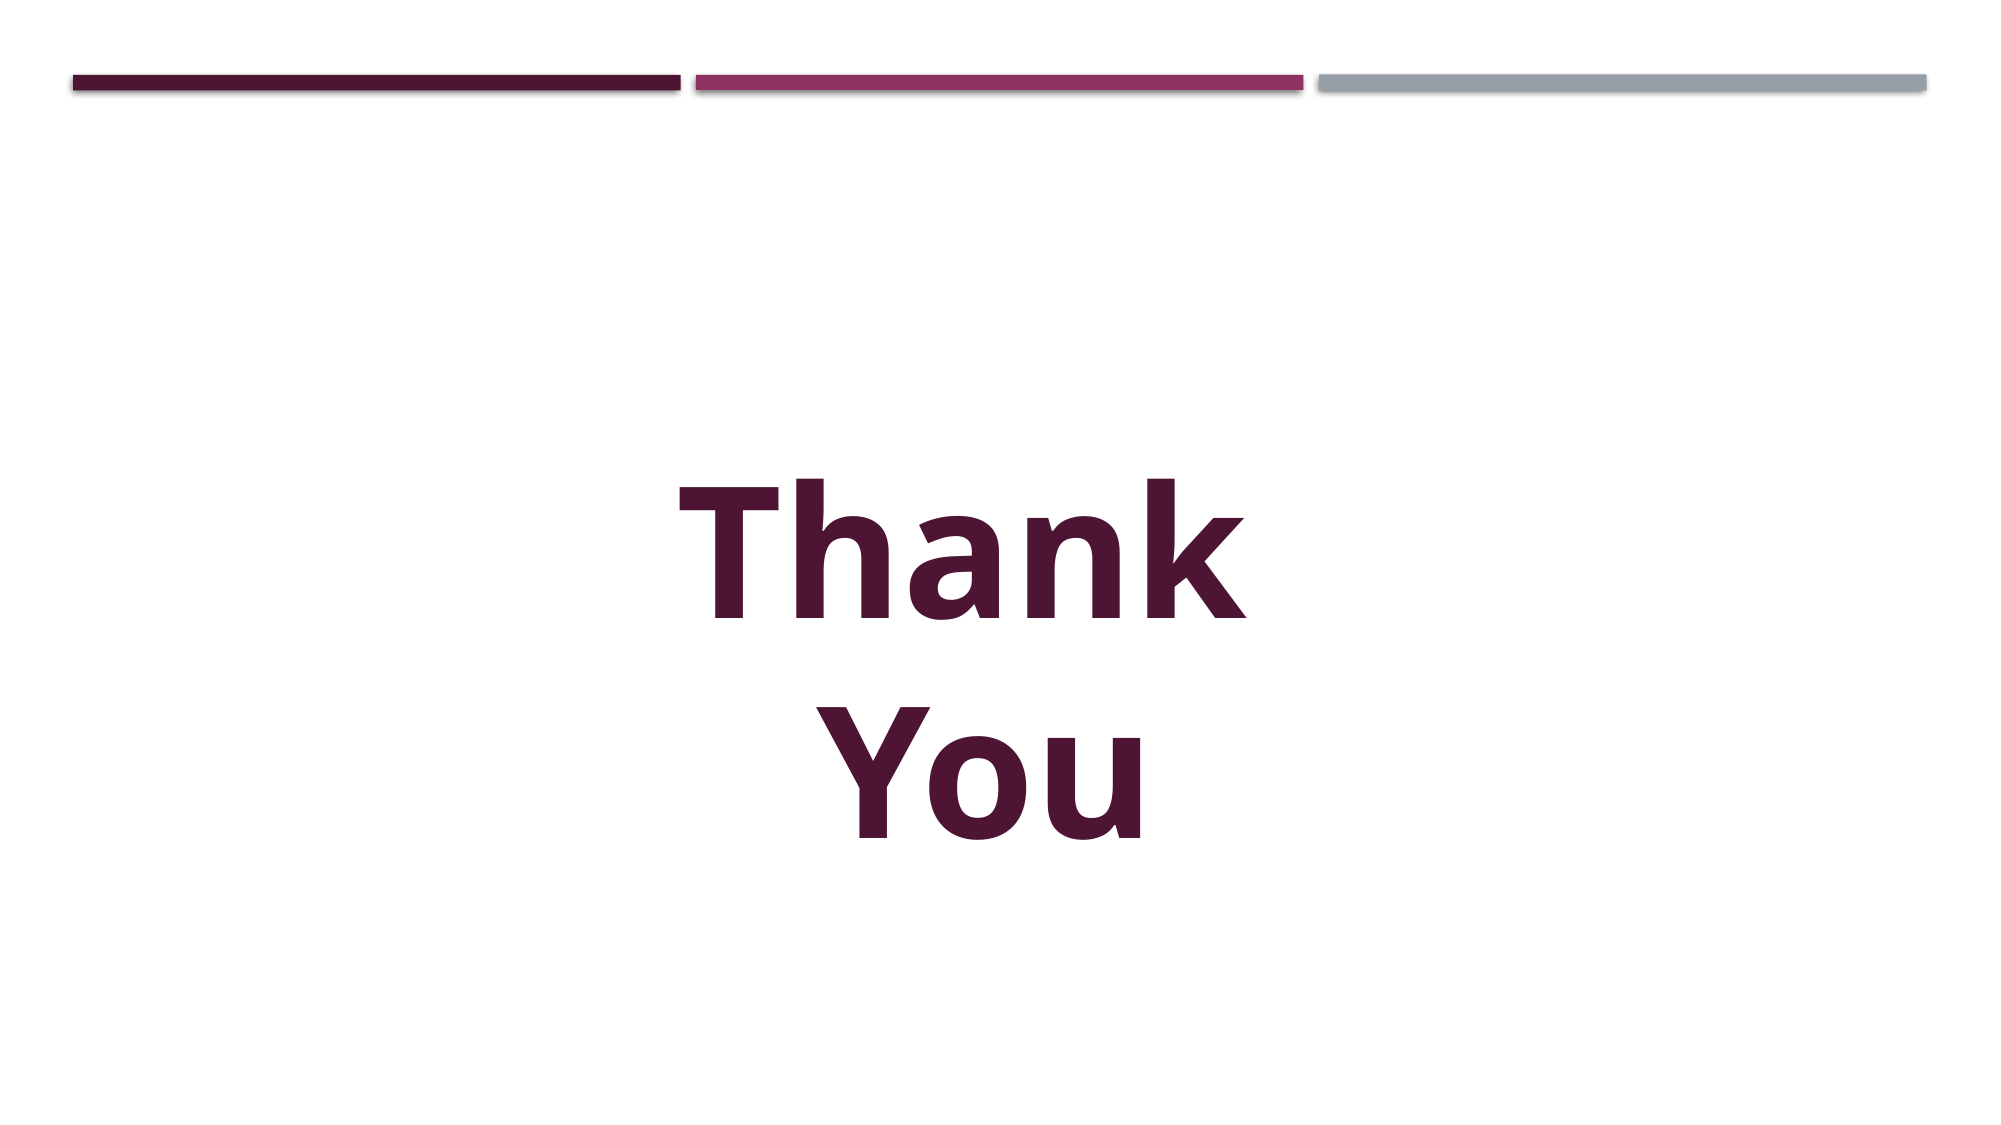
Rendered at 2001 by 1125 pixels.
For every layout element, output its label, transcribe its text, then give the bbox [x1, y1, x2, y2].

text_box Thank You [485, 428, 1486, 883]
